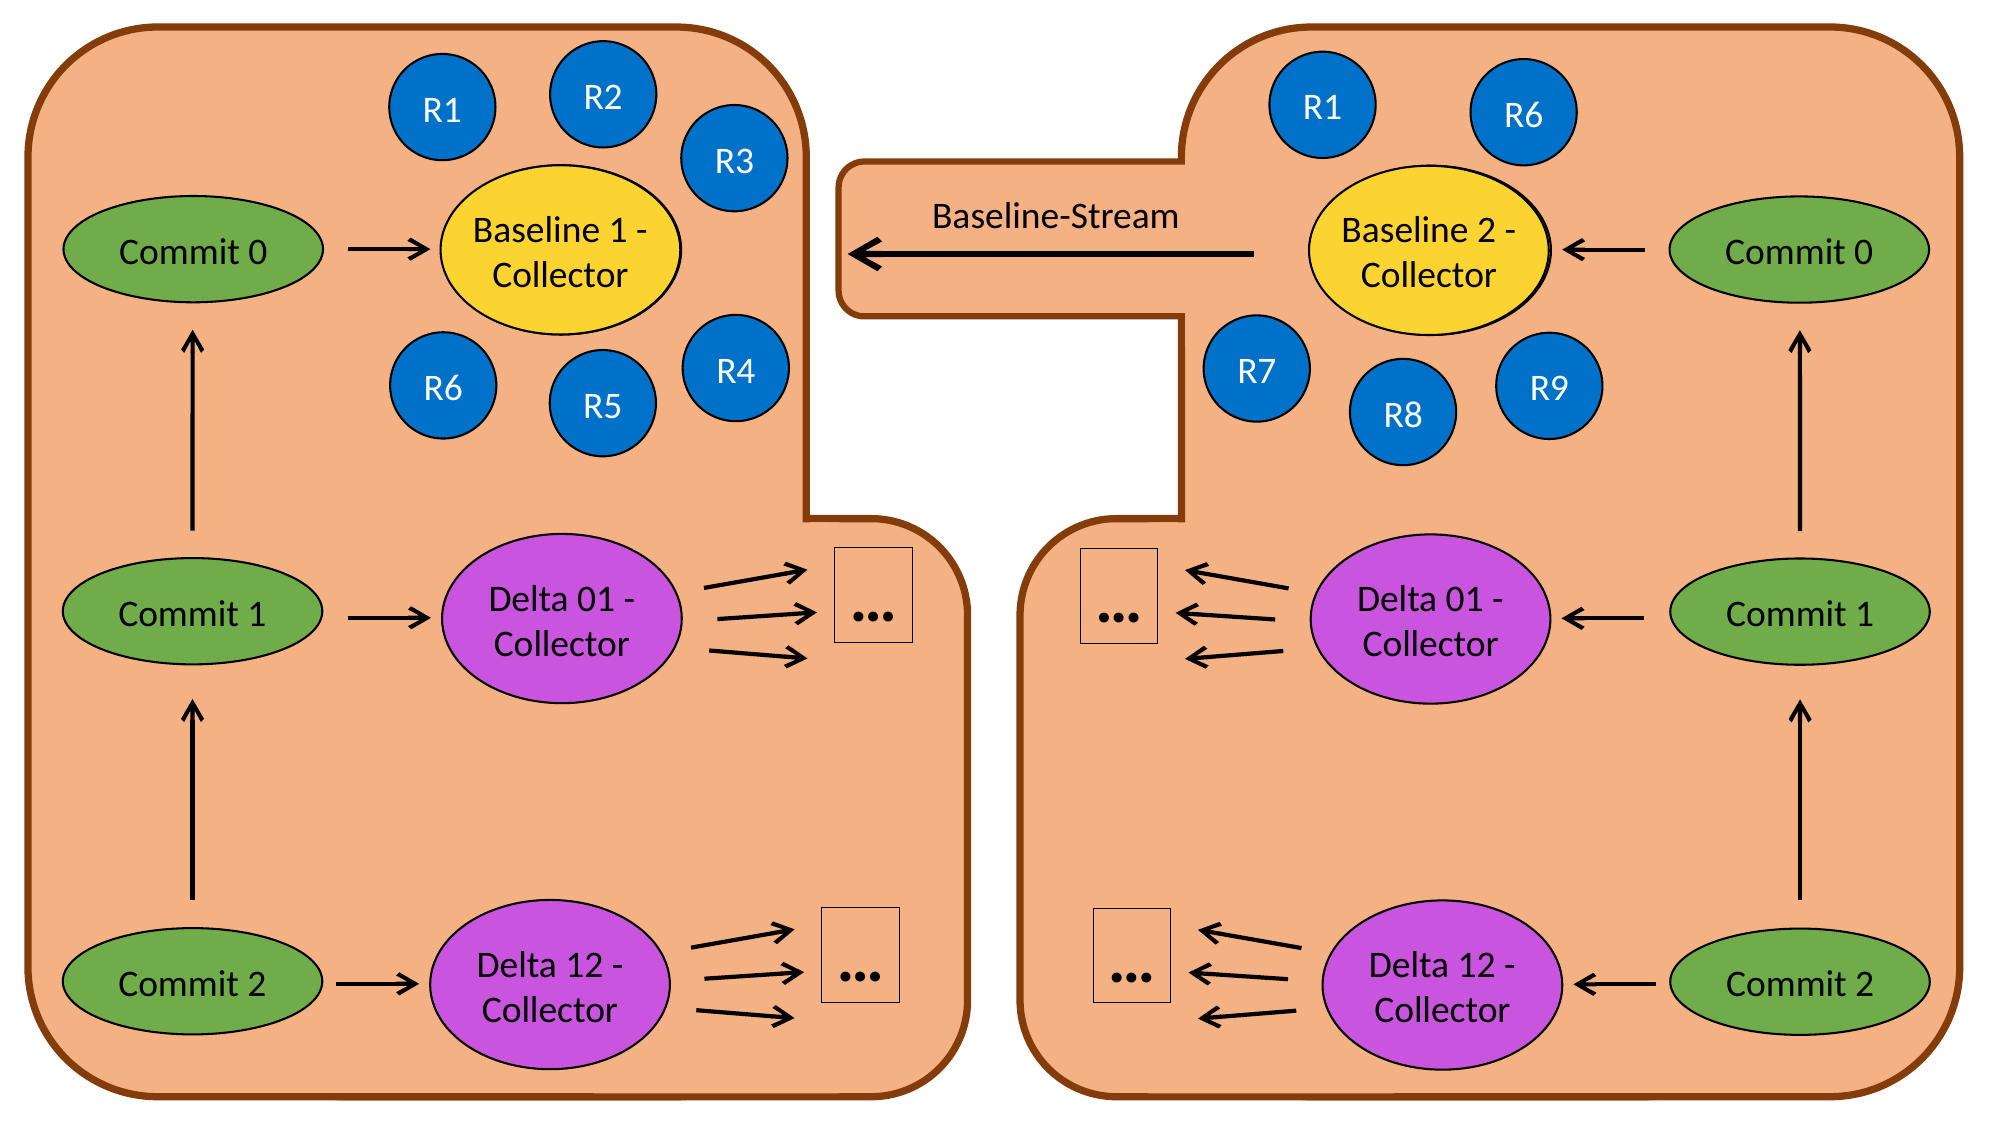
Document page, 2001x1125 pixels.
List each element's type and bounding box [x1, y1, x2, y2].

text_box [27, 27, 968, 1097]
text_box [847, 183, 1079, 254]
text_box [62, 41, 913, 1070]
text_box [968, 27, 1960, 1097]
text_box [1079, 51, 1930, 1070]
